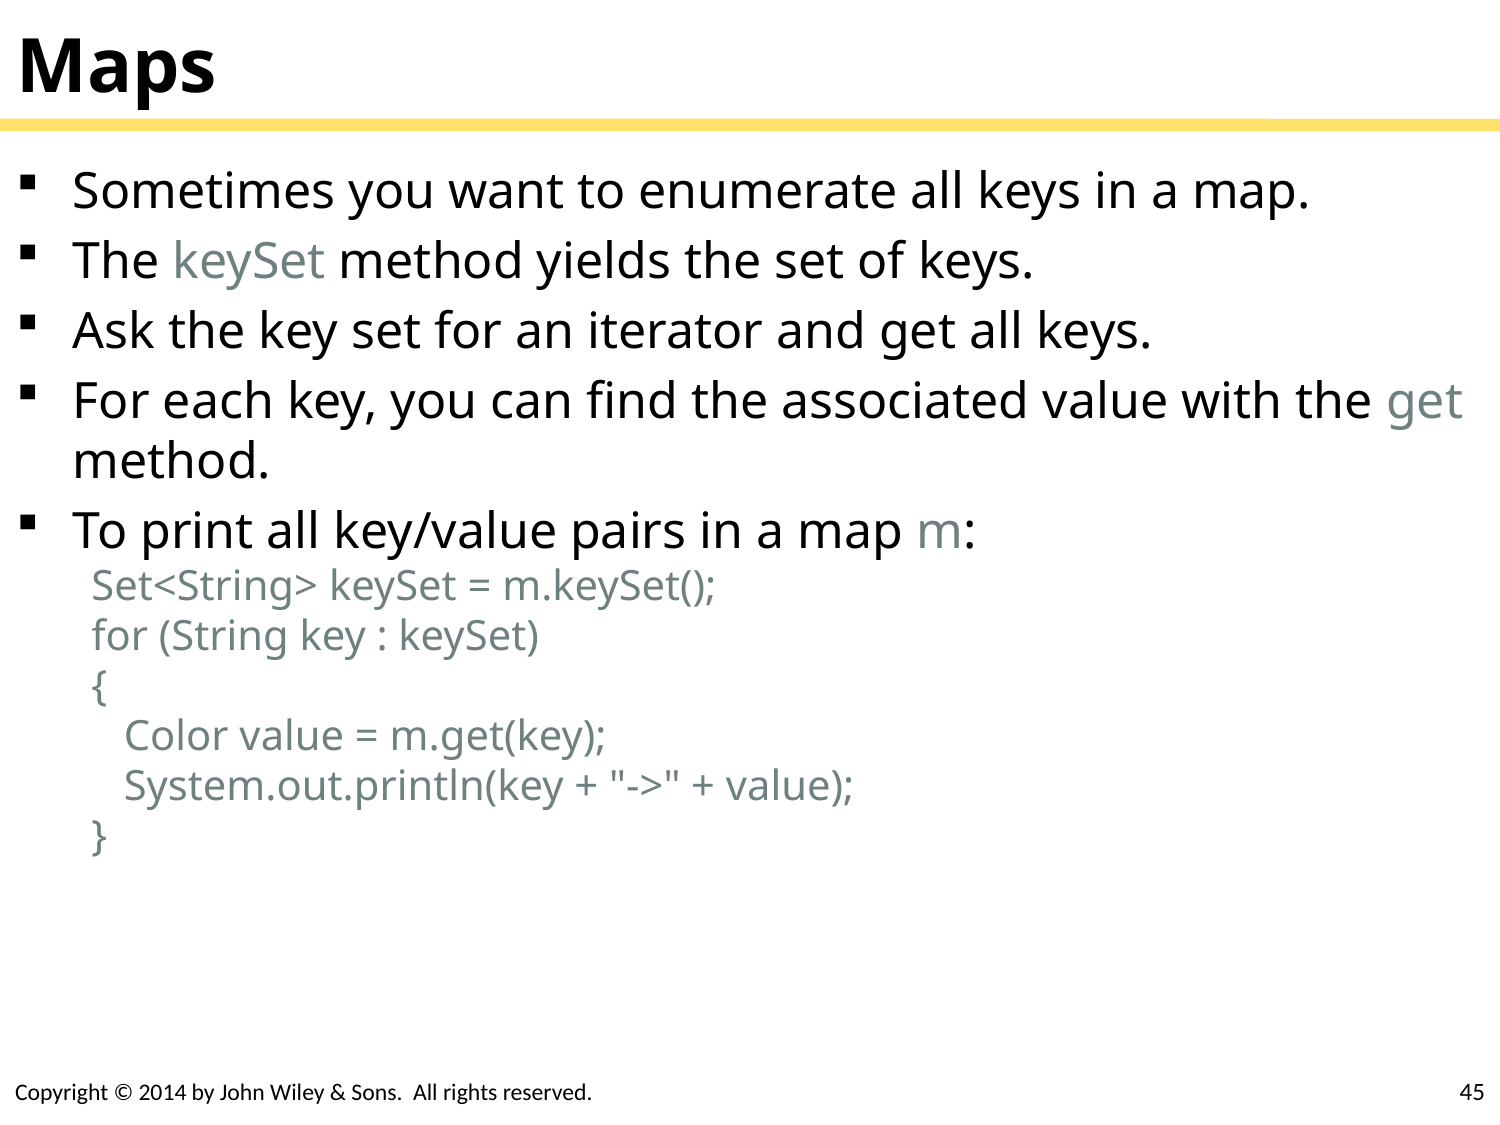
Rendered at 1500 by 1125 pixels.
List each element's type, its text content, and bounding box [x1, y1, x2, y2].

title Maps [1, 0, 1500, 125]
list Sometimes you want to enumerate all keys in a map. The keySet method yields the set of keys. Ask the key set for an iterator and get all keys. For each key, you can find the associated value with the get method. To print all key/value pairs in a map m: Set<String> keySet = m.keySet(); for (String key : keySet) { Color value = m.get(key); System.out.println(key + "->" + value); } [1, 151, 1500, 1081]
